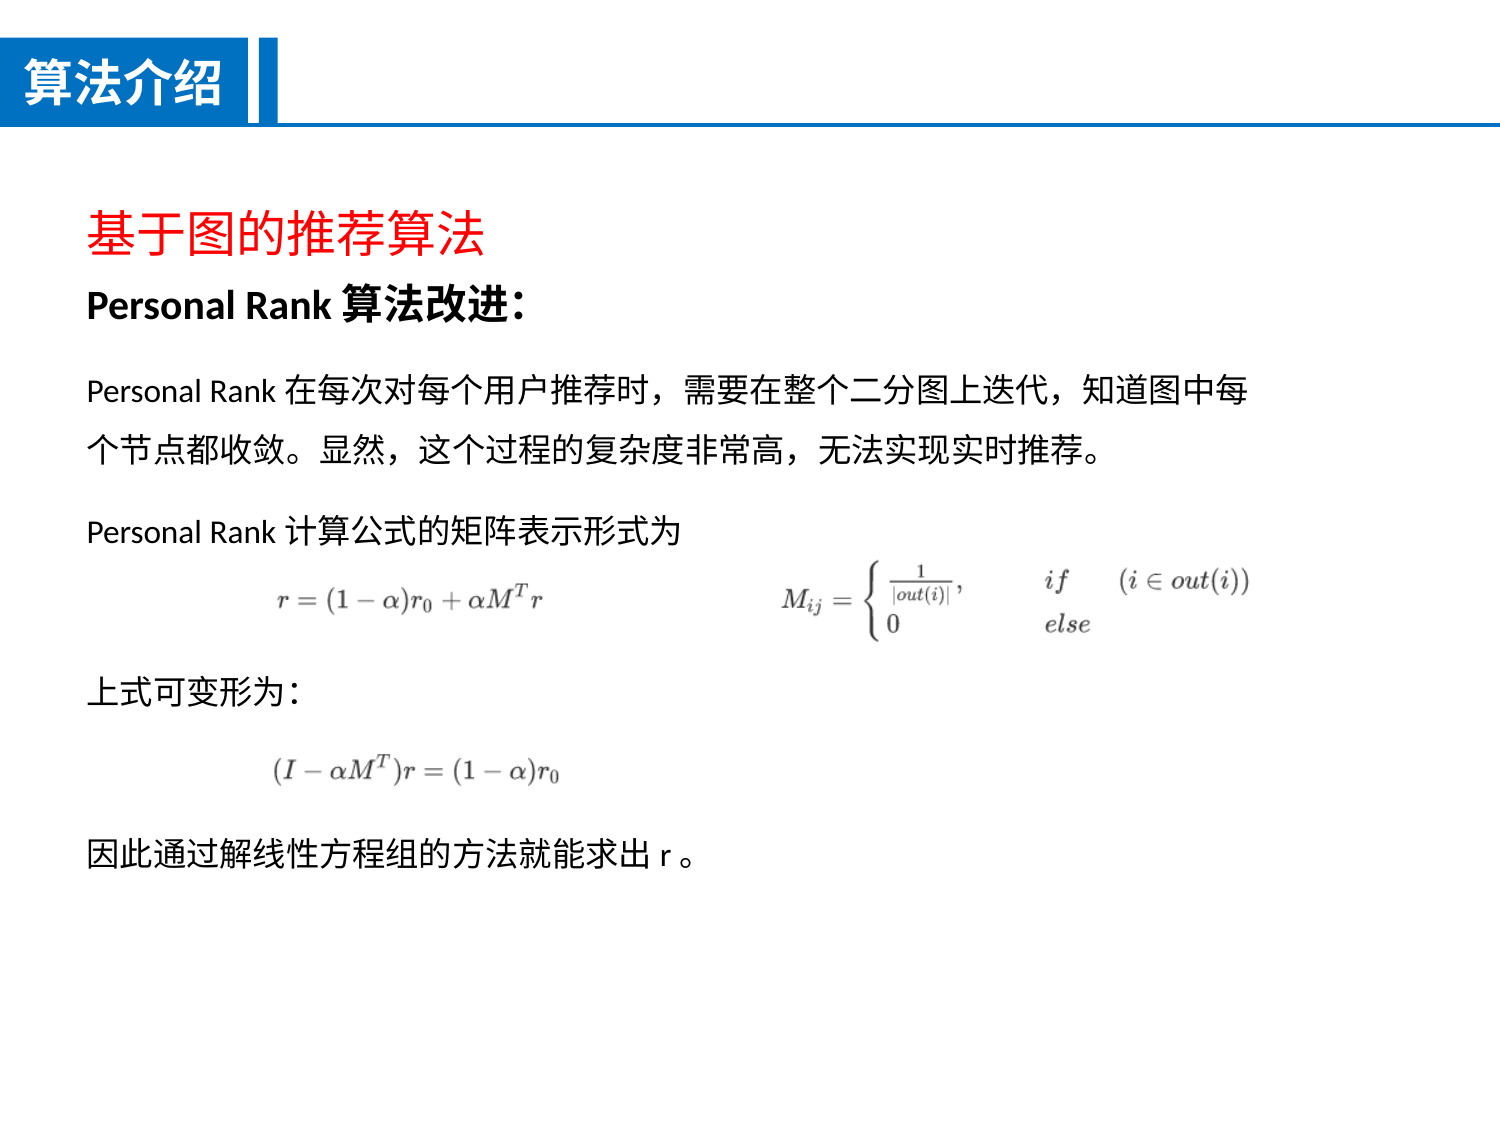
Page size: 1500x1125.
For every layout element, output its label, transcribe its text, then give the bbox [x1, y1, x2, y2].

picture [247, 571, 587, 624]
picture [762, 555, 1293, 662]
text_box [0, 37, 278, 124]
list 基于图的推荐算法 Personal Rank算法改进： Personal Rank在每次对每个用户推荐时，需要在整个二分图上迭代，知道图中每个节点都收敛。显然，这个过程的复杂度非常高，无法实现实时推荐。 Personal Rank计算公式的矩阵表示形式为 上式可变形为： 因此通过解线性方程组的方法就能求出r。 [71, 201, 1266, 1047]
picture [247, 739, 640, 804]
